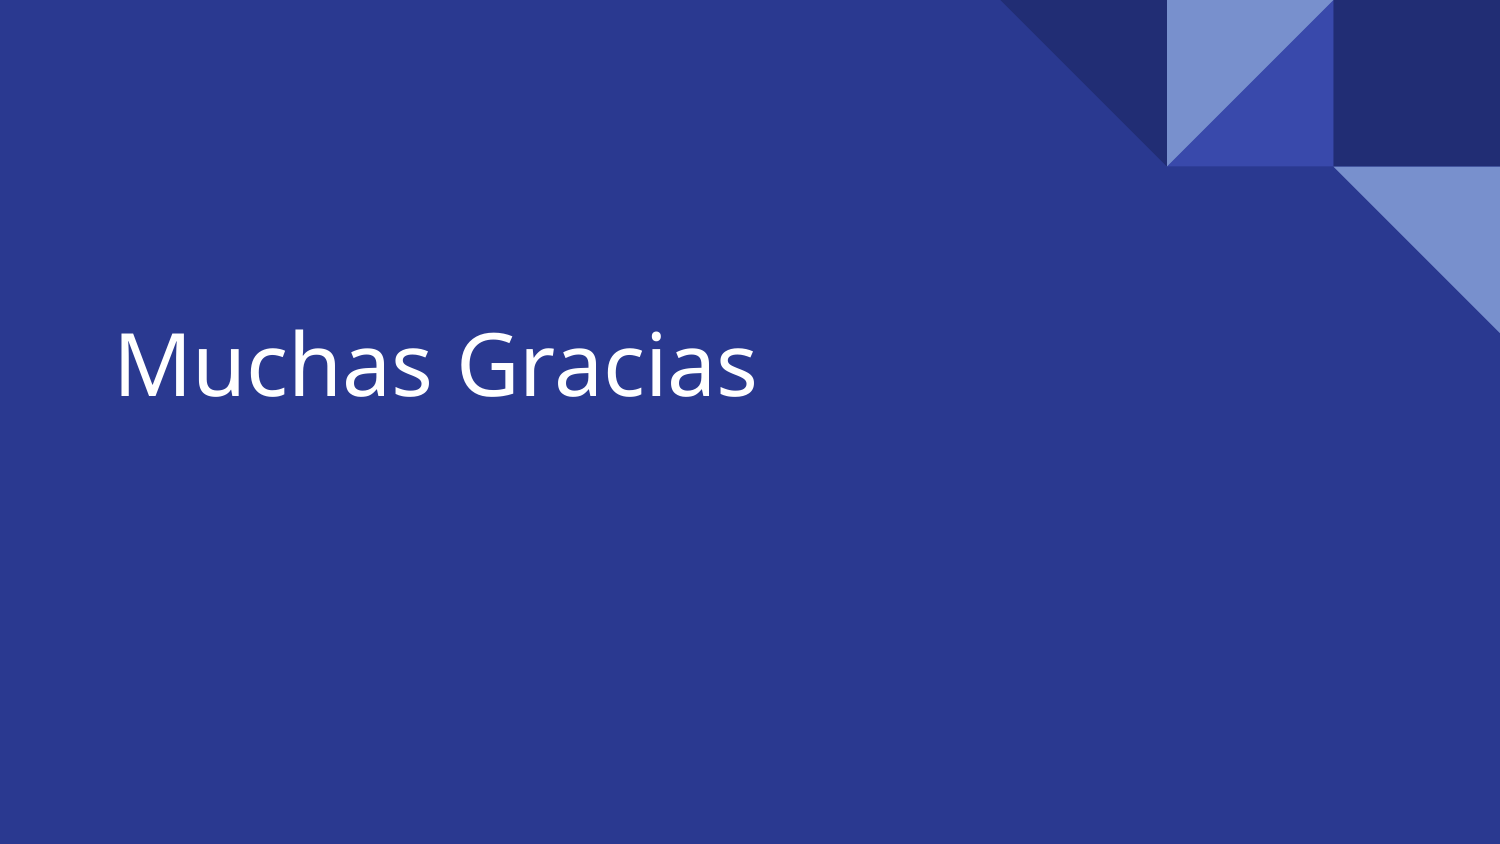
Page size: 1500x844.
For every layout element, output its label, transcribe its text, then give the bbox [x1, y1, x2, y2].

title Muchas Gracias [98, 291, 1447, 429]
